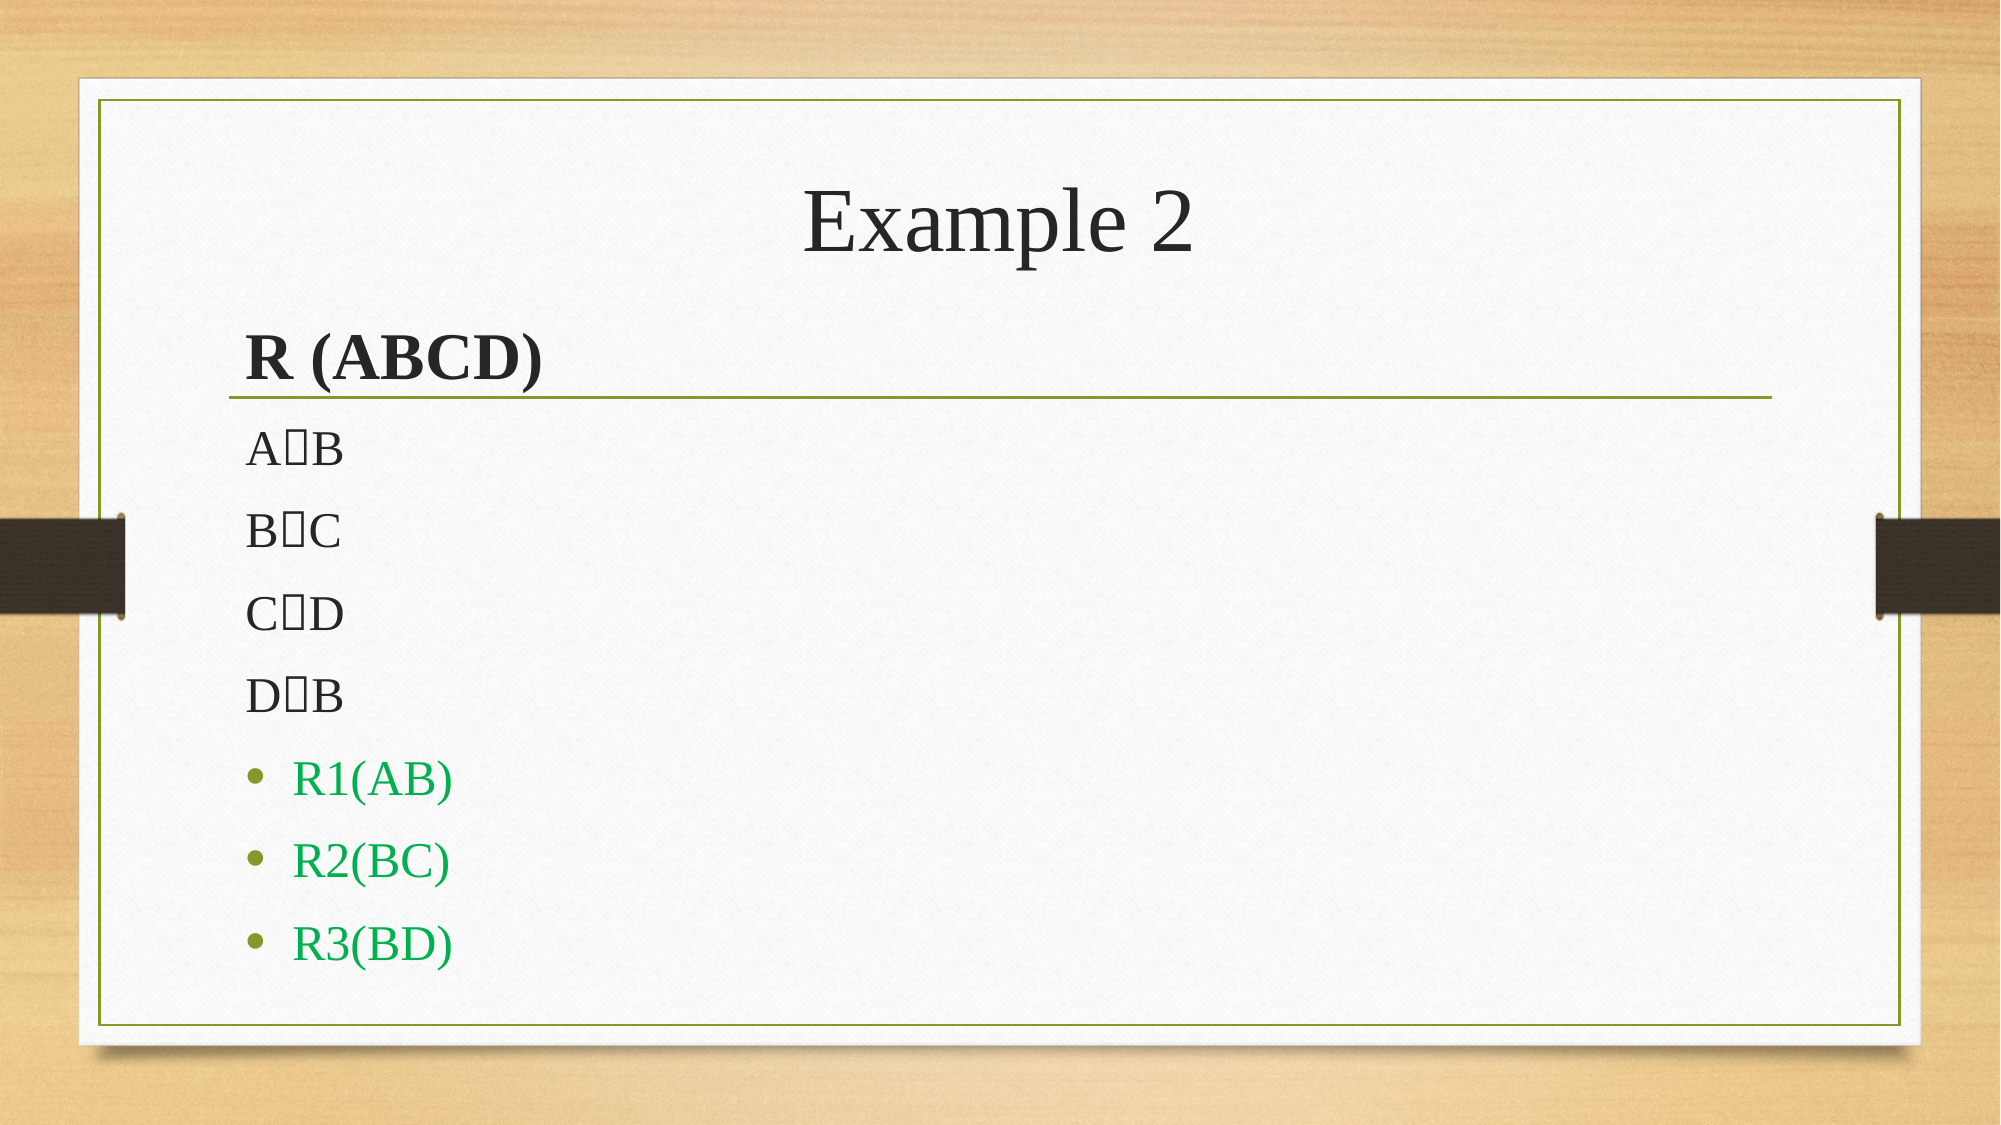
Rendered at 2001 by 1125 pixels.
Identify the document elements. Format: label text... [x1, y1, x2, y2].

title Example 2 [212, 107, 1788, 322]
picture [0, 0, 2001, 1125]
list R (ABCD) AB BC CD DB R1(AB) R2(BC) R3(BD) [230, 305, 1806, 1024]
